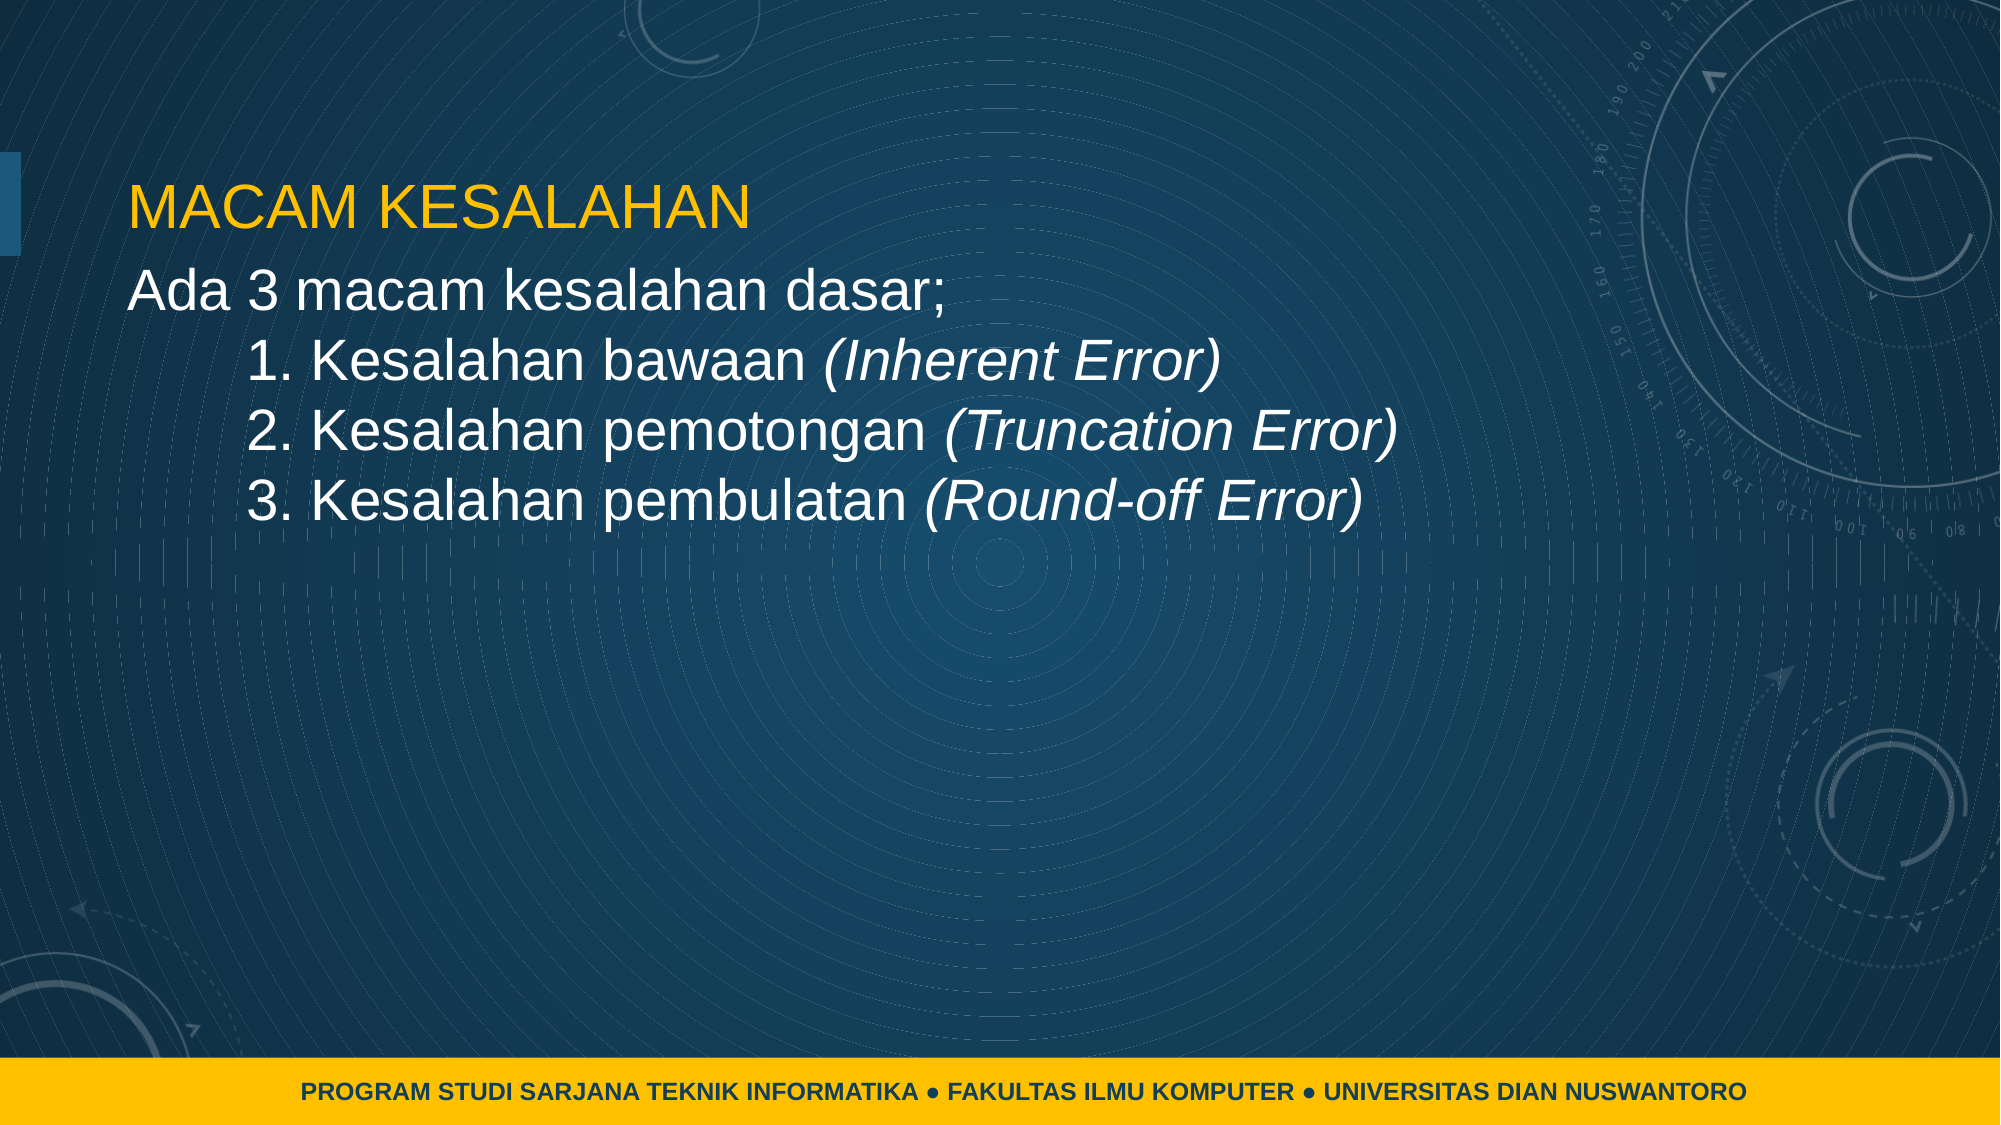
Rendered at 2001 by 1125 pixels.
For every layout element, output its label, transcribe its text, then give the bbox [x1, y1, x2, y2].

picture [0, 0, 2000, 1056]
title MACAM KESALAHAN [112, 99, 1891, 307]
text_box [0, 1056, 2000, 1125]
text_box Ada 3 macam kesalahan dasar; Kesalahan bawaan (Inherent Error) Kesalahan pemotongan (Truncation Error) Kesalahan pembulatan (Round-off Error) [112, 245, 1625, 540]
text_box PROGRAM STUDI SARJANA TEKNIK INFORMATIKA ● FAKULTAS ILMU KOMPUTER ● UNIVERSITAS DIAN NUSWANTORO [285, 1068, 1765, 1114]
